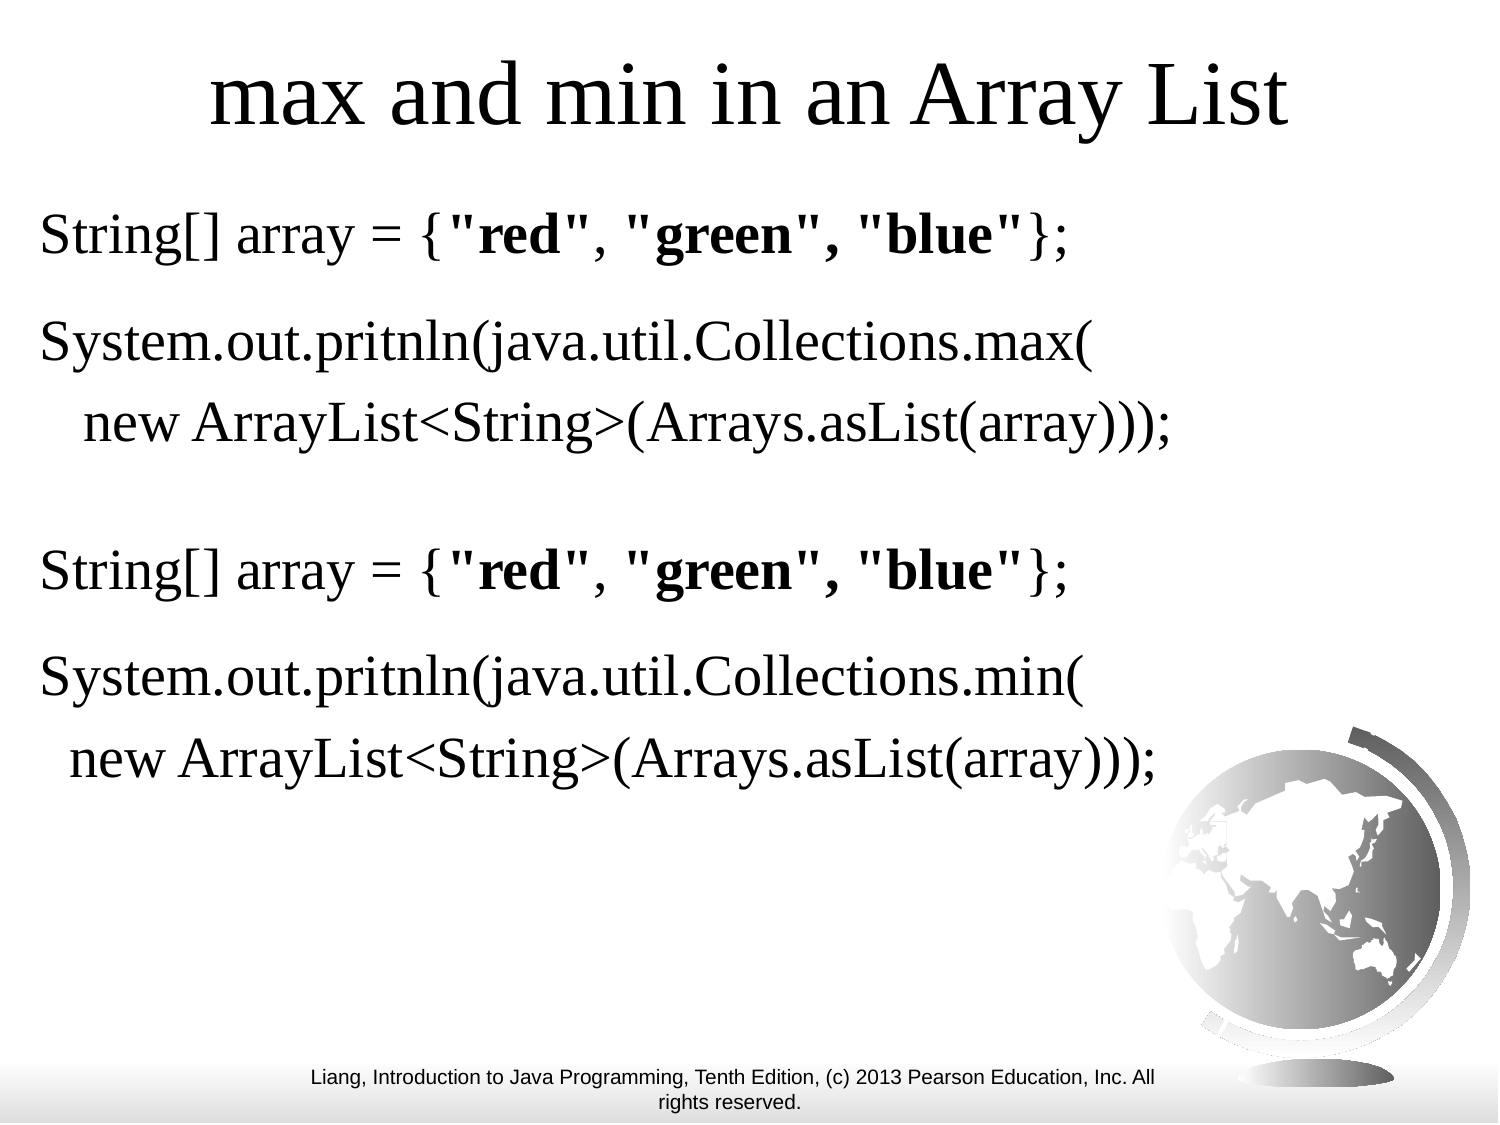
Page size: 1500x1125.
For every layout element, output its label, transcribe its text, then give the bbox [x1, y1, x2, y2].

title max and min in an Array List [112, 24, 1388, 150]
text_box String[] array = {"red", "green", "blue"}; System.out.pritnln(java.util.Collections.min( new ArrayList<String>(Arrays.asList(array))); [24, 523, 1475, 936]
list String[] array = {"red", "green", "blue"}; System.out.pritnln(java.util.Collections.max( new ArrayList<String>(Arrays.asList(array))); [24, 187, 1475, 371]
slide_number [1074, 1049, 1388, 1125]
list String[] array = {"red", "green", "blue"}; System.out.pritnln(java.util.Collections.max( new ArrayList<String>(Arrays.asList(array))); [24, 372, 1475, 438]
